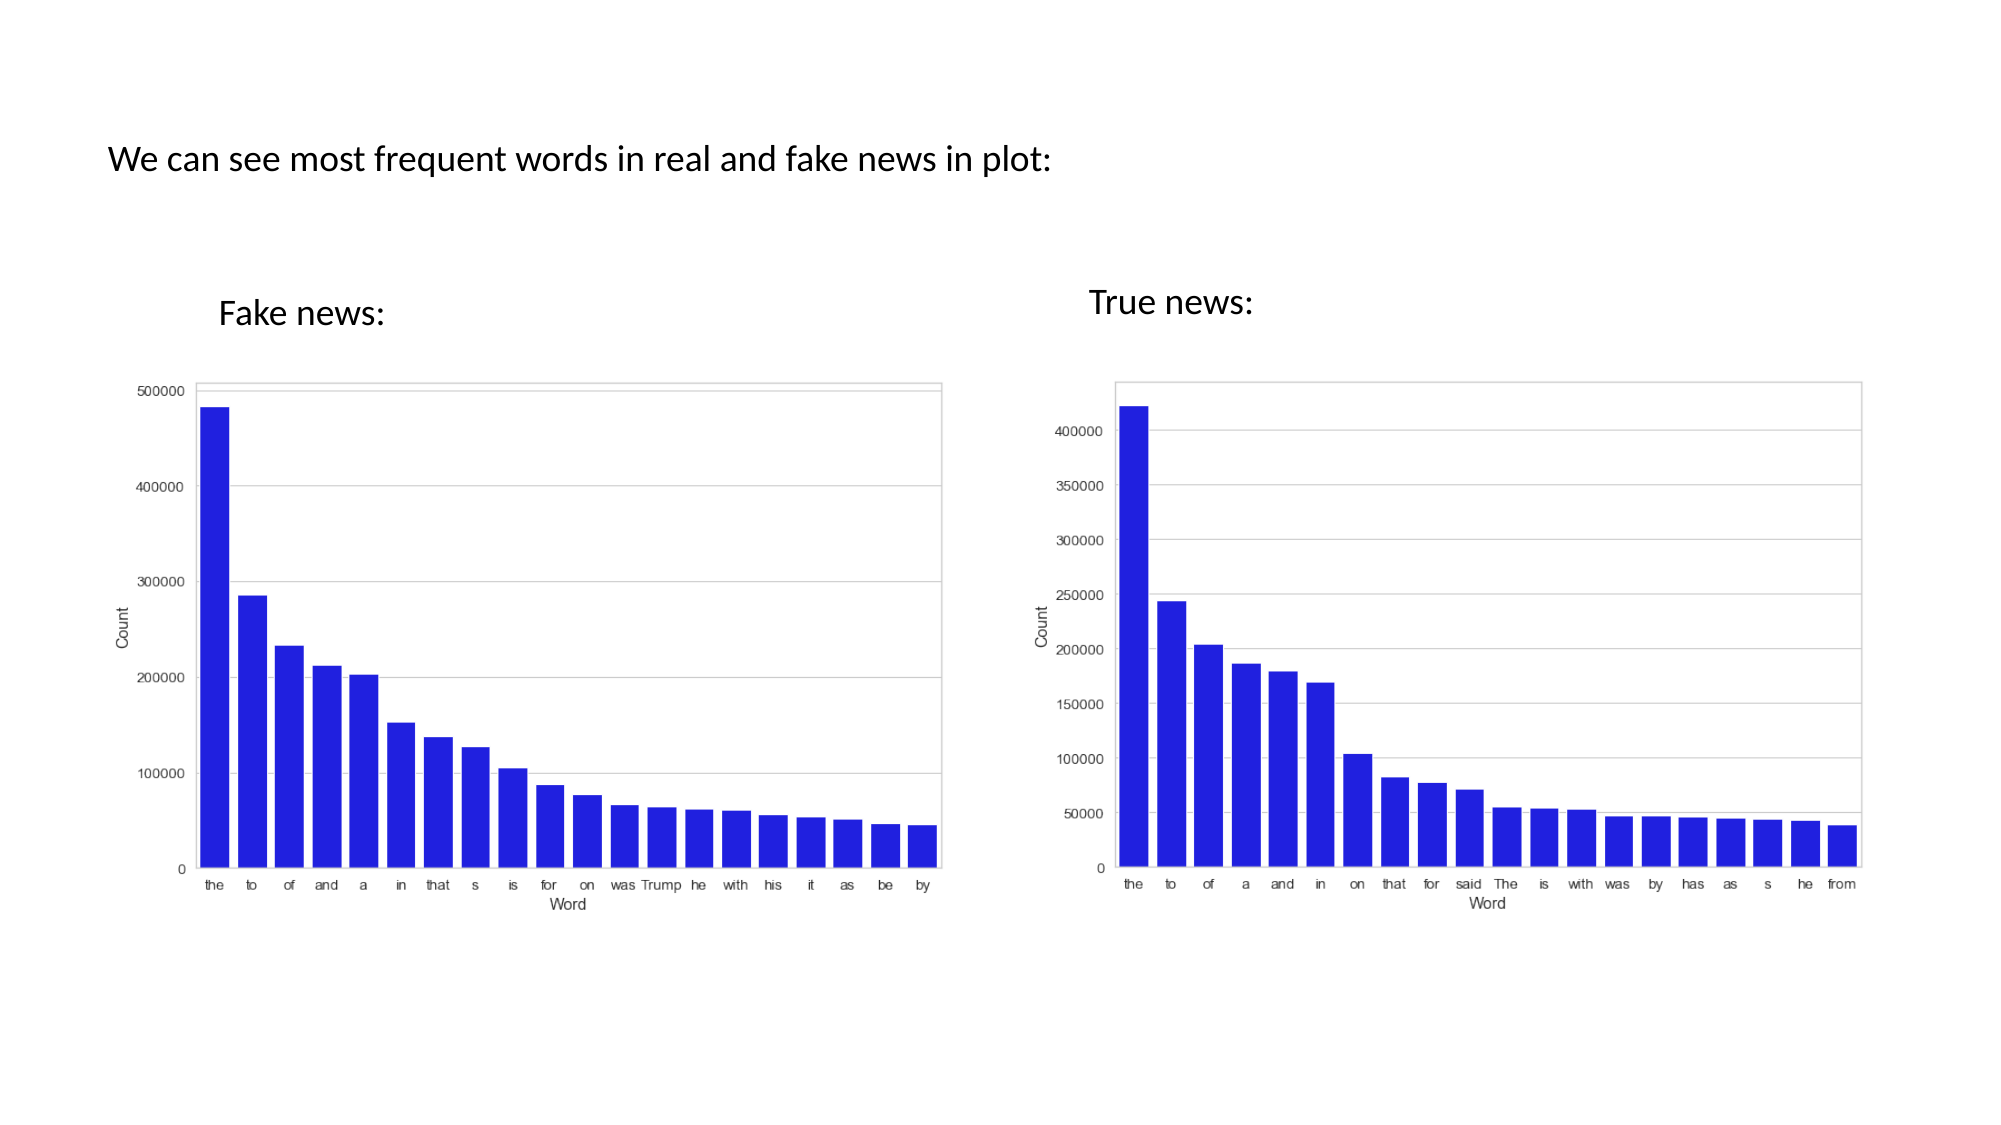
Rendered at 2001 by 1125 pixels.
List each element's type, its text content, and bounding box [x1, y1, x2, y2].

text_box Fake news: [204, 280, 401, 341]
picture [108, 376, 948, 920]
text_box We can see most frequent words in real and fake news in plot: [93, 126, 1069, 232]
picture [1027, 375, 1868, 919]
text_box True news: [1074, 269, 1457, 329]
